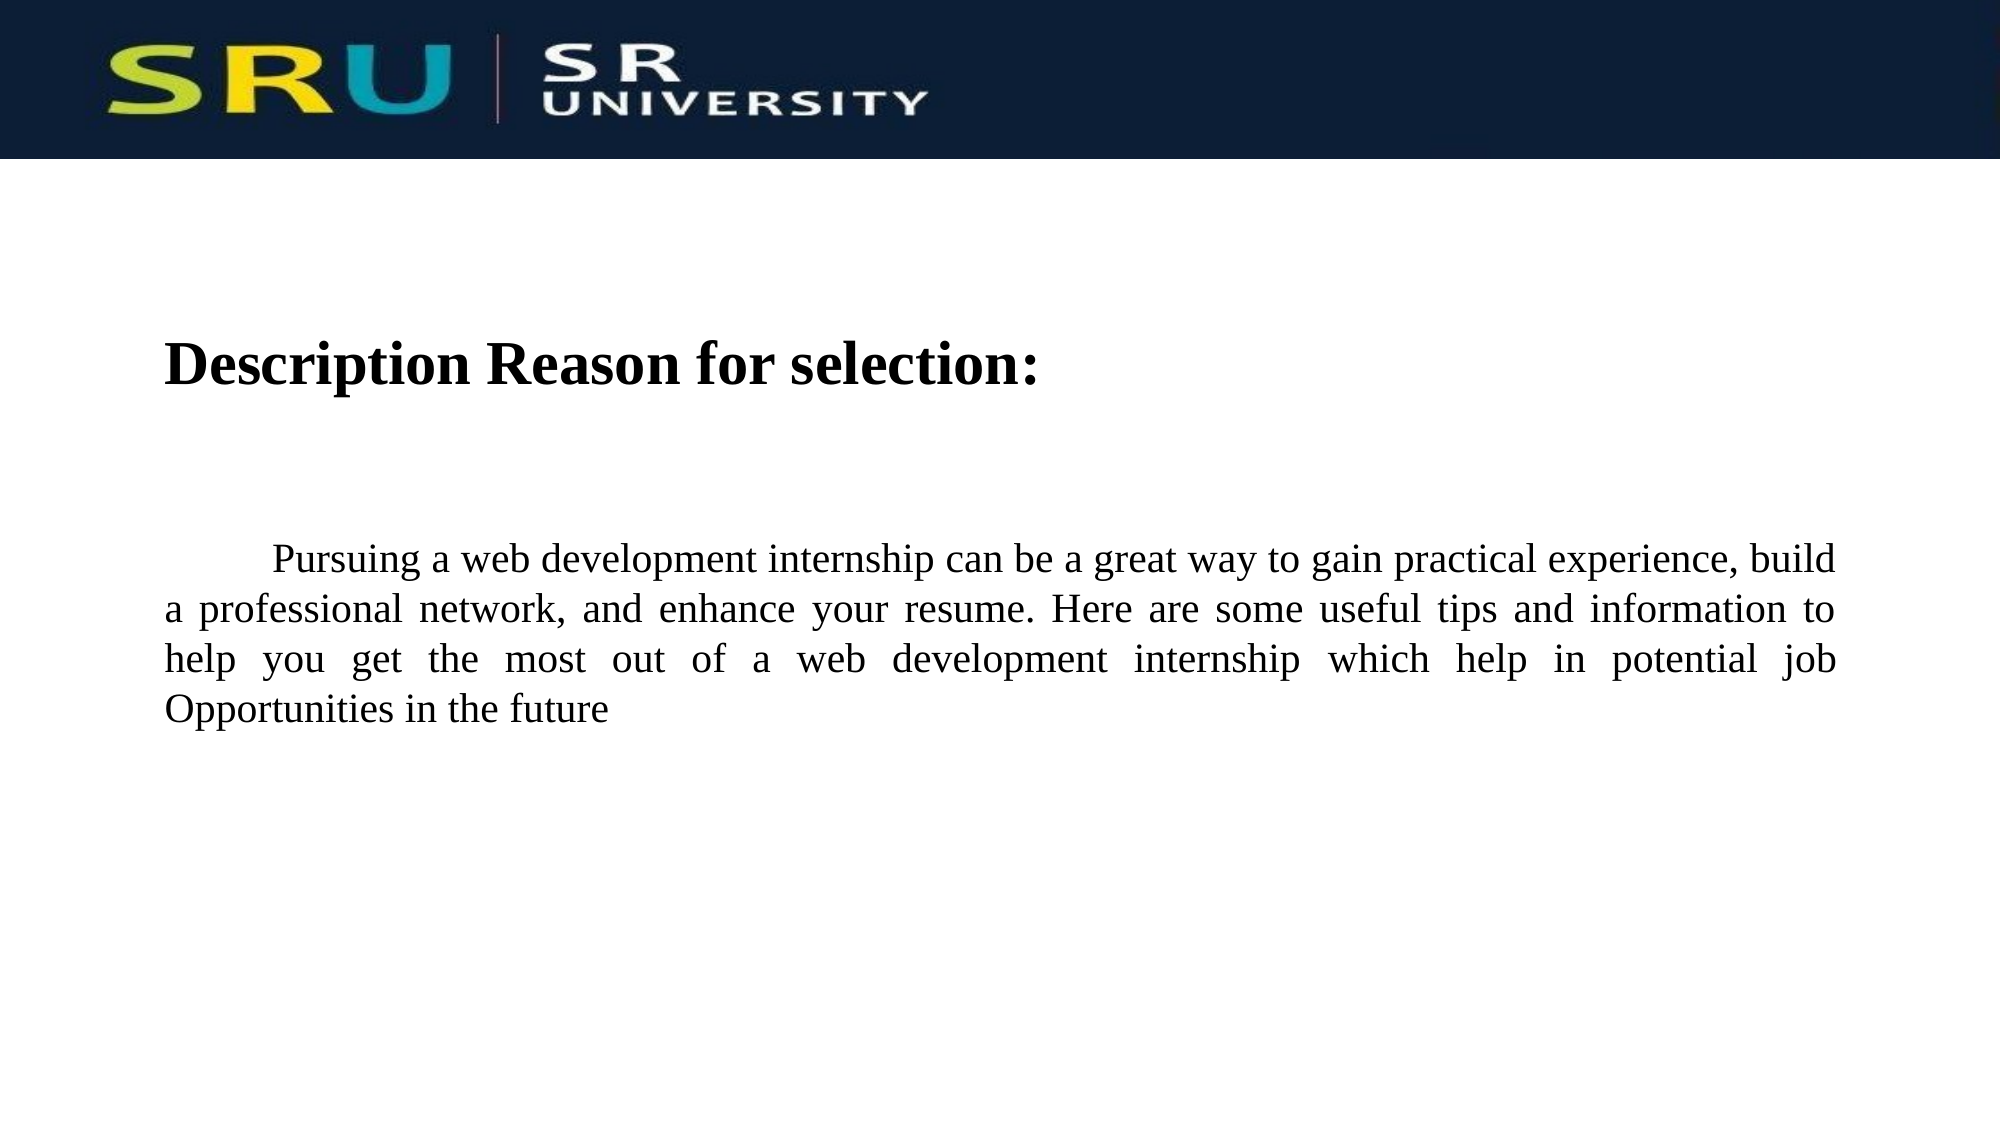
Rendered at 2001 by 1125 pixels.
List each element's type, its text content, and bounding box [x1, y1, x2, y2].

text_box Description Reason for selection: Pursuing a web development internship can be a great way to gain practical experience, build a professional network, and enhance your resume. Here are some useful tips and information to help you get the most out of a web development internship which help in potential job Opportunities in the future [162, 237, 1838, 732]
picture [0, 0, 2000, 159]
